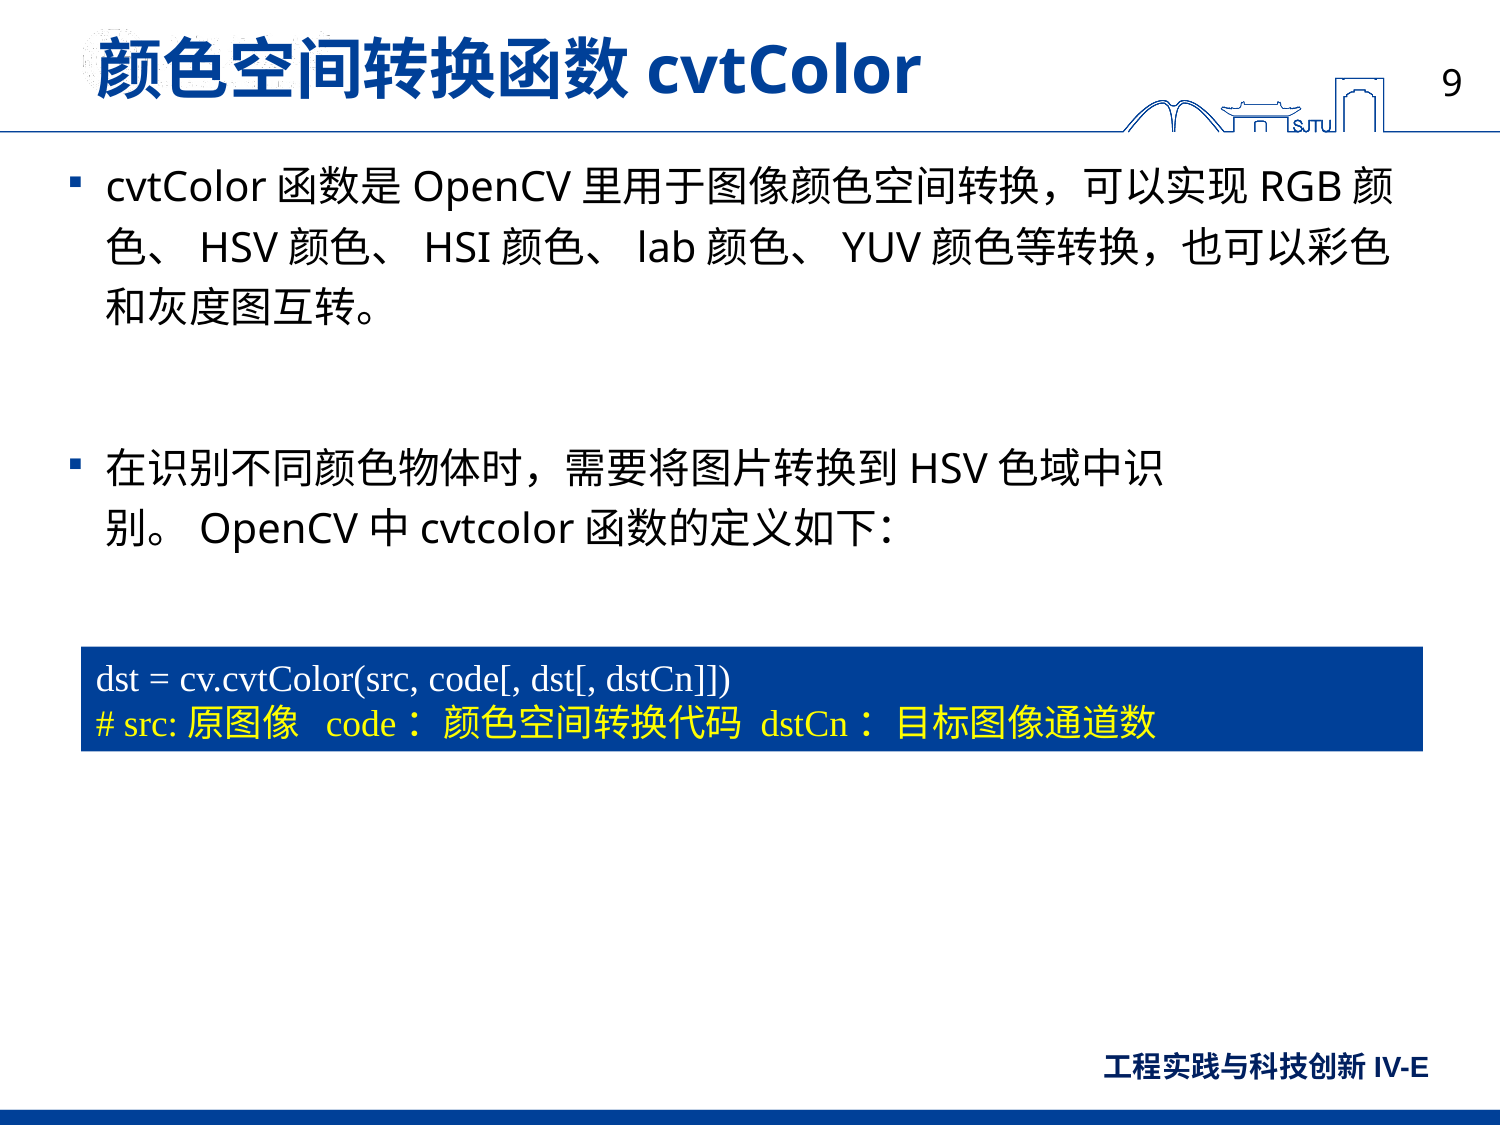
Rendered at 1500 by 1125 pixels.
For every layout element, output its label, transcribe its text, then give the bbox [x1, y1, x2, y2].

list cvtColor函数是OpenCV里用于图像颜色空间转换，可以实现RGB颜色、HSV颜色、HSI颜色、lab颜色、YUV颜色等转换，也可以彩色和灰度图互转。 在识别不同颜色物体时，需要将图片转换到HSV色域中识别。OpenCV中cvtcolor函数的定义如下： [53, 142, 1427, 1095]
text_box 9 [1426, 51, 1500, 97]
title 颜色空间转换函数cvtColor [81, 25, 1455, 120]
text_box dst = cv.cvtColor(src, code[, dst[, dstCn]]) # src:原图像 code：颜色空间转换代码 dstCn：目标图像通道数 [81, 646, 1423, 752]
